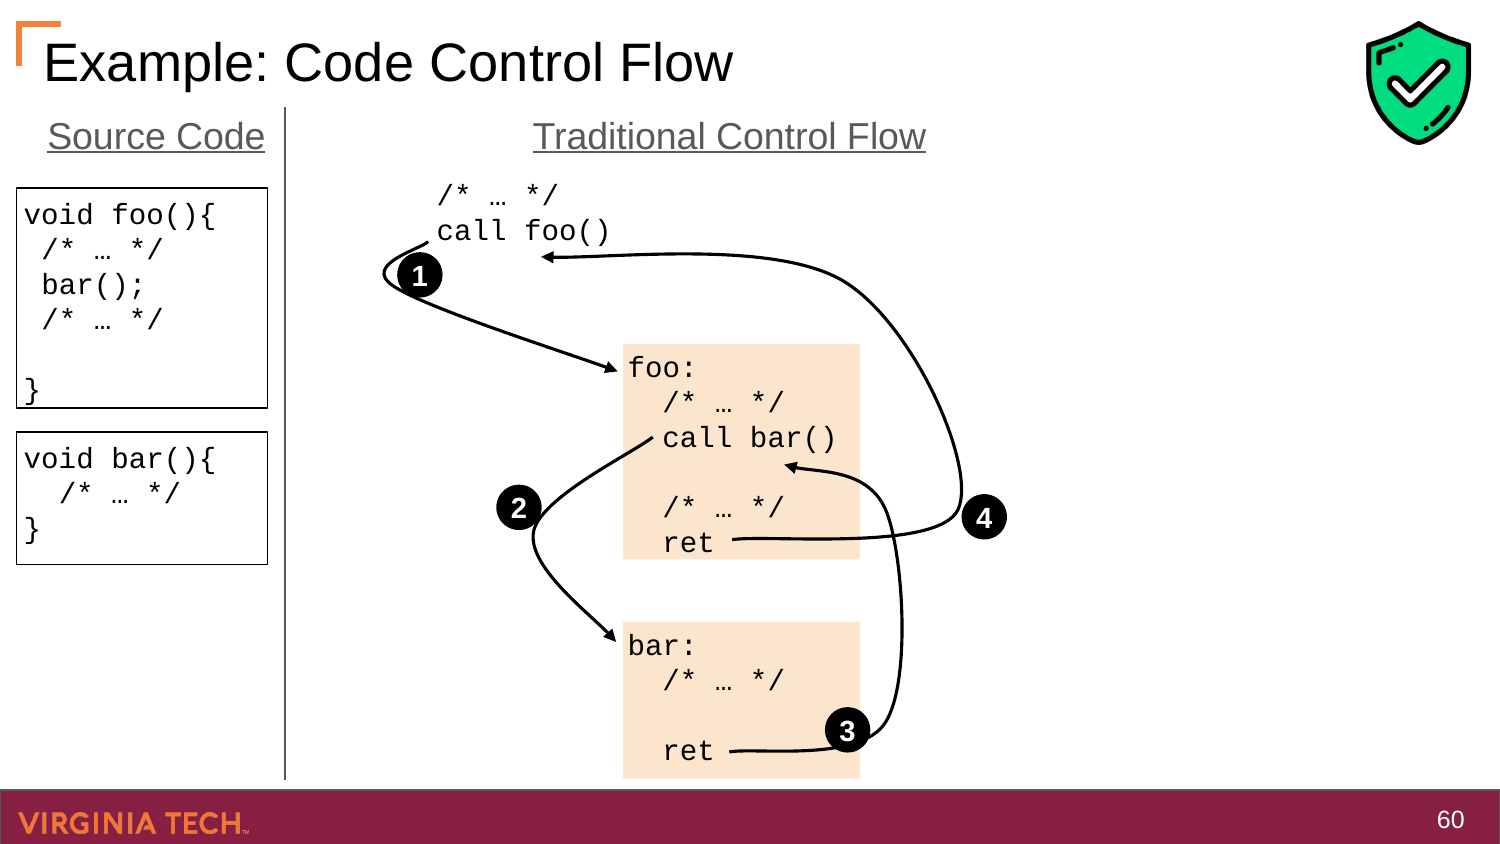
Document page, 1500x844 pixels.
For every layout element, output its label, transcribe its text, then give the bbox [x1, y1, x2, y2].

picture [18, 812, 249, 834]
text_box void bar(){ /* … */ } [16, 432, 268, 565]
text_box bar: /* … */ ret [623, 621, 860, 779]
text_box 2 [496, 484, 542, 531]
text_box [541, 251, 962, 540]
text_box [729, 536, 903, 753]
slide_number ‹#› [1389, 791, 1480, 844]
text_box /* … */ call foo() [397, 171, 635, 253]
list Source Code [286, 107, 295, 179]
picture [1357, 21, 1480, 145]
text_box 3 [824, 707, 871, 753]
text_box foo: /* … */ call bar() /* … */ ret [623, 380, 769, 560]
list Source Code [16, 107, 284, 179]
text_box void foo(){ /* … */ bar(); /* … */ } [16, 187, 268, 409]
text_box [532, 437, 653, 642]
title Example: Code Control Flow [28, 12, 1468, 107]
picture [16, 21, 28, 66]
list Traditional Control Flow [422, 107, 1036, 179]
text_box 4 [961, 494, 1007, 540]
text_box [383, 241, 618, 373]
